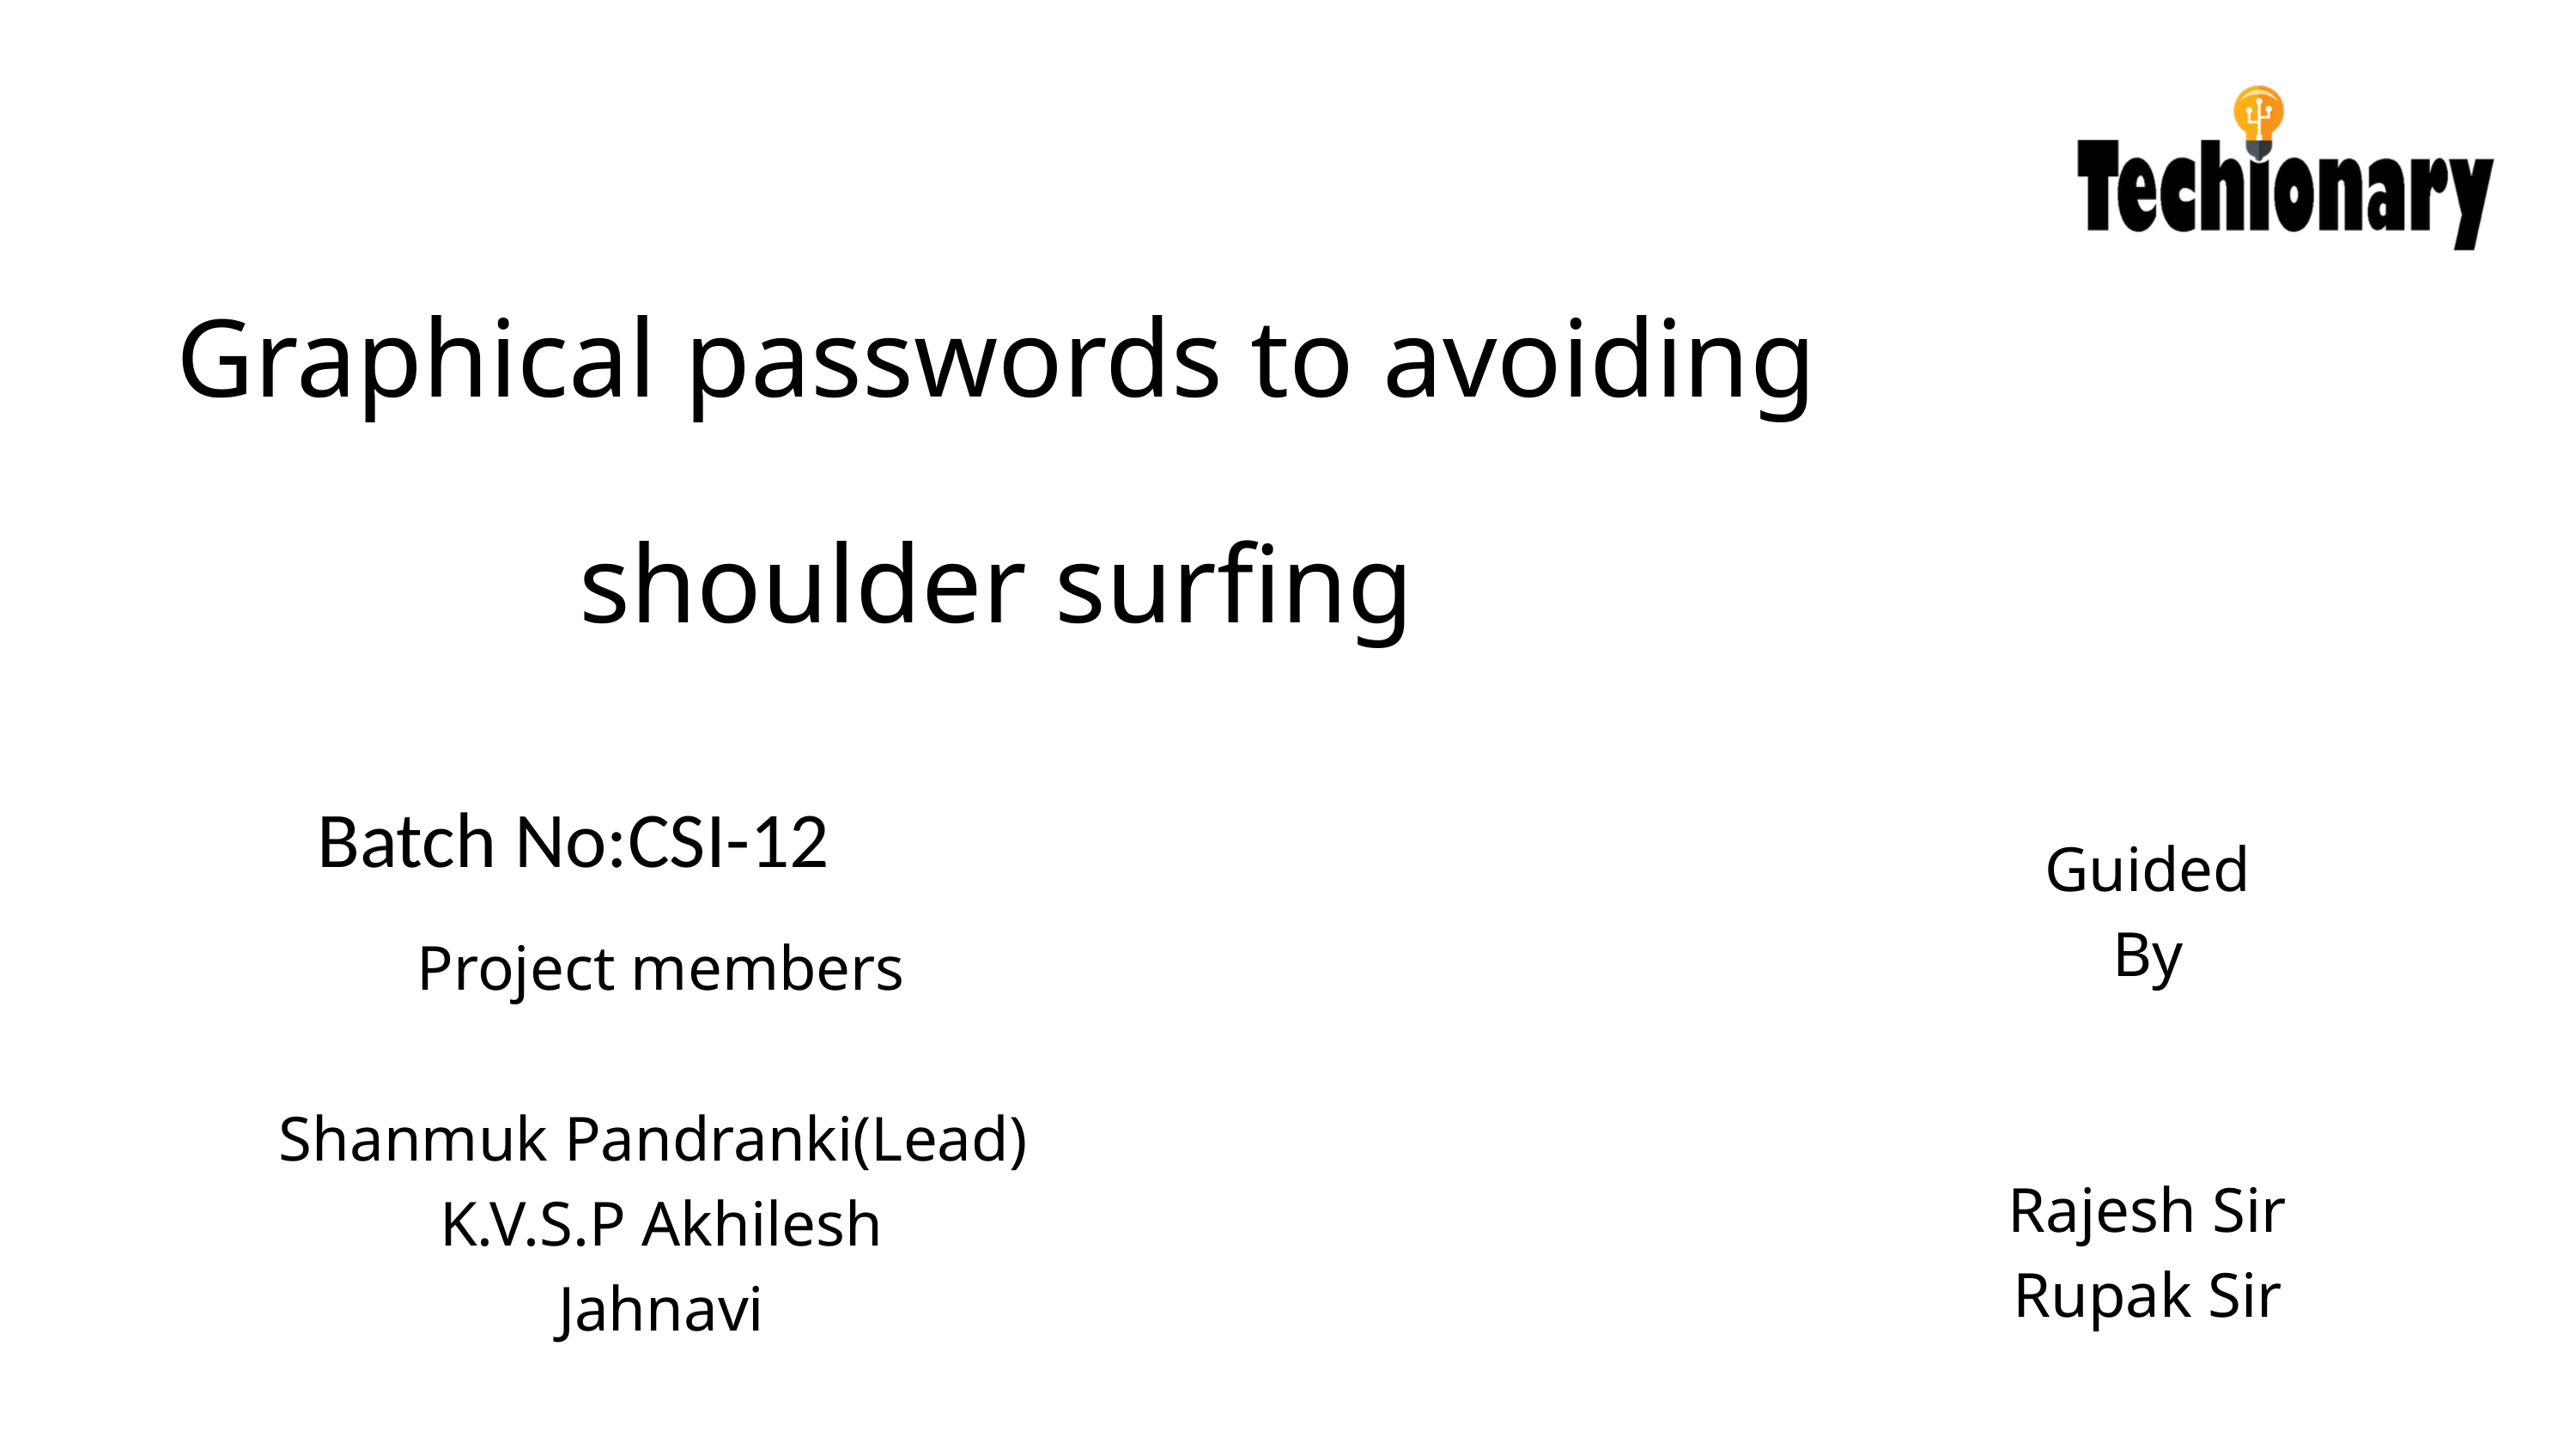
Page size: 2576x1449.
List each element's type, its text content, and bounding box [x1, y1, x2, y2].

text_box Batch No:CSI-12 [149, 752, 997, 883]
text_box Project members Shanmuk Pandranki(Lead) K.V.S.P Akhilesh Jahnavi [196, 917, 1127, 1343]
text_box Graphical passwords to avoiding shoulder surfing [128, 193, 1865, 645]
picture [2000, 0, 2576, 384]
text_box Guided By Rajesh Sir Rupak Sir [2007, 818, 2288, 1330]
